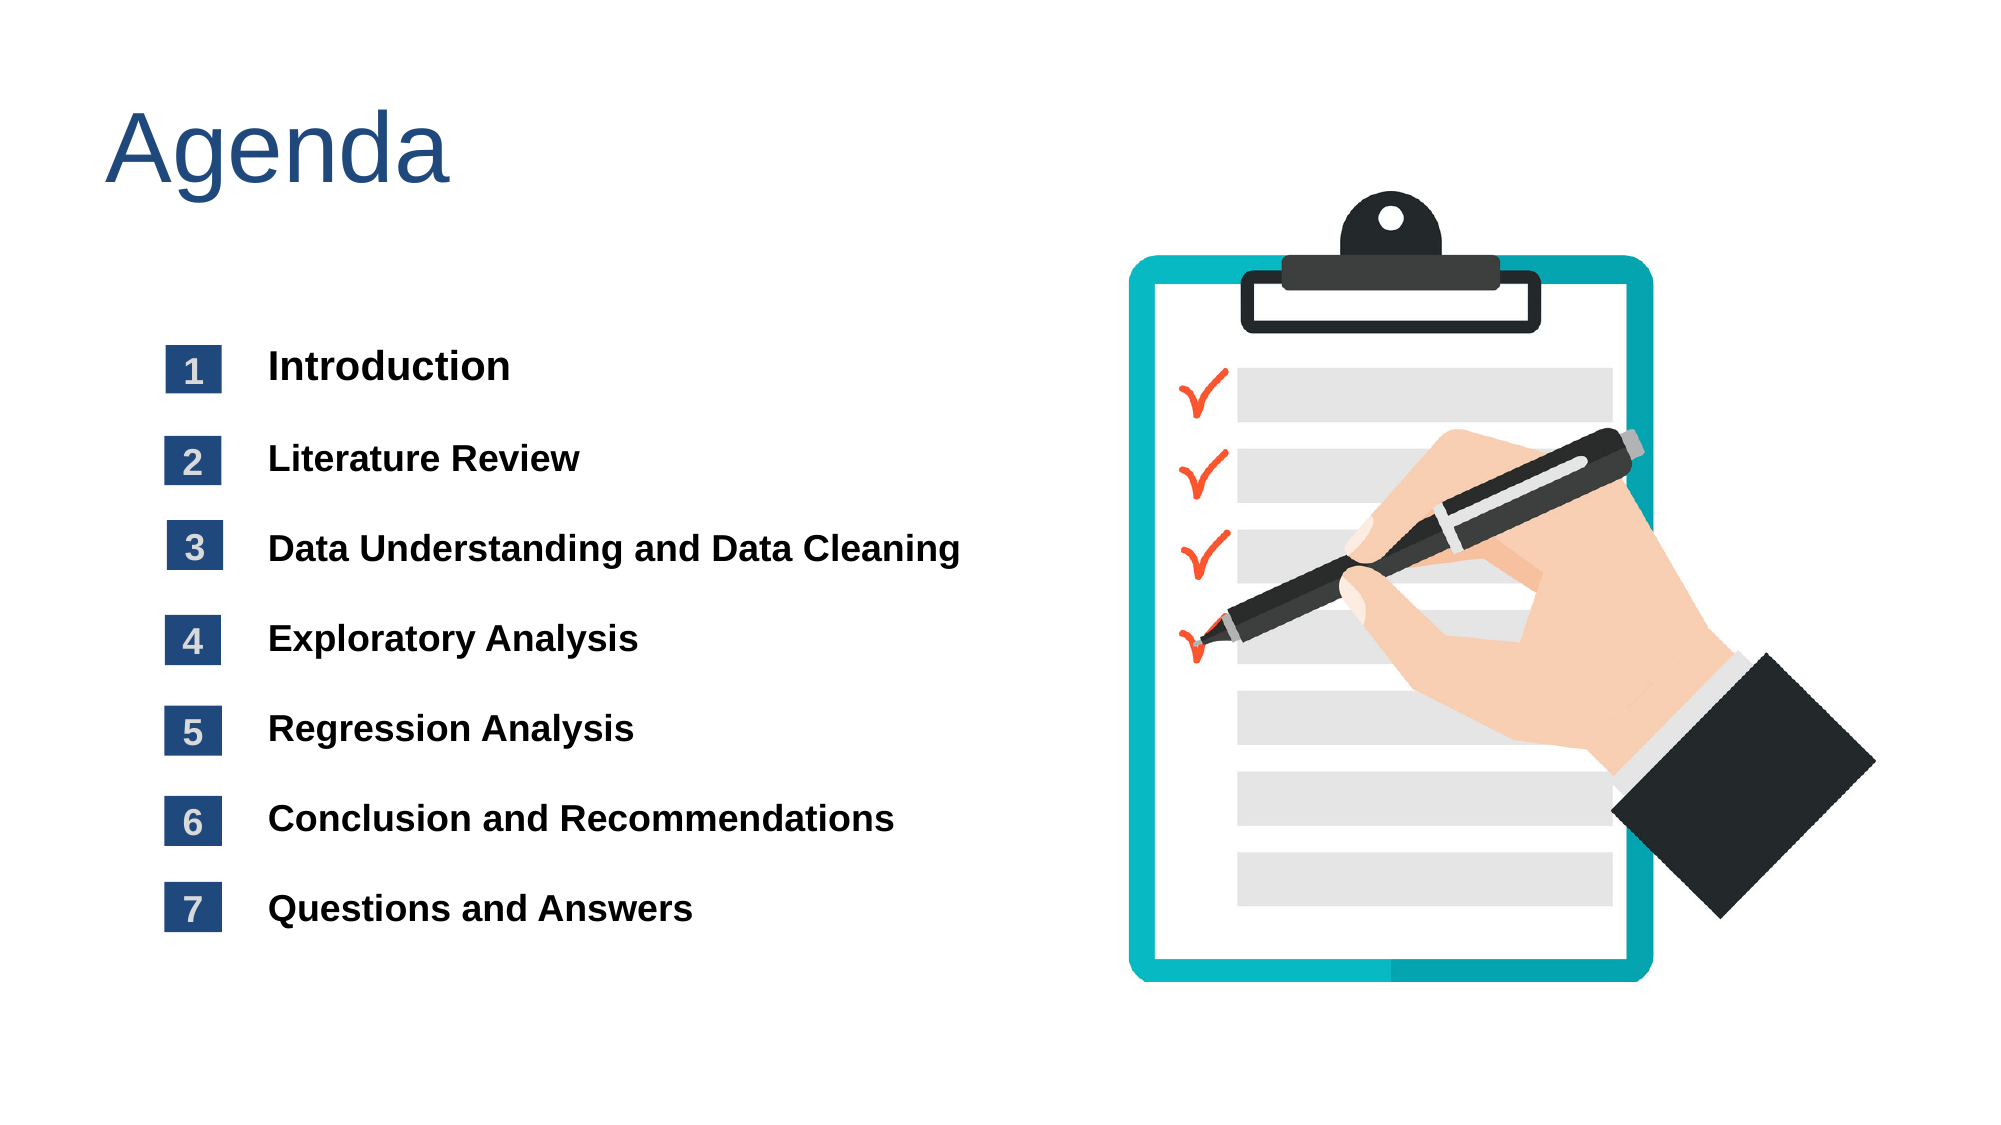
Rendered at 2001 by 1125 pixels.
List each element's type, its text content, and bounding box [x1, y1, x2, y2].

text_box 5 [162, 703, 224, 758]
text_box 6 [162, 794, 224, 848]
picture [1128, 191, 1877, 982]
text_box 4 [163, 613, 223, 667]
text_box 2 [162, 434, 223, 487]
text_box 7 [162, 880, 224, 934]
text_box 3 [165, 518, 225, 572]
title Agenda [105, 82, 1771, 271]
text_box 1 [164, 343, 224, 396]
text_box Introduction Literature Review Data Understanding and Data Cleaning Exploratory Analysis Regression Analysis Conclusion and Recommendations Questions and Answers [252, 331, 1035, 1006]
